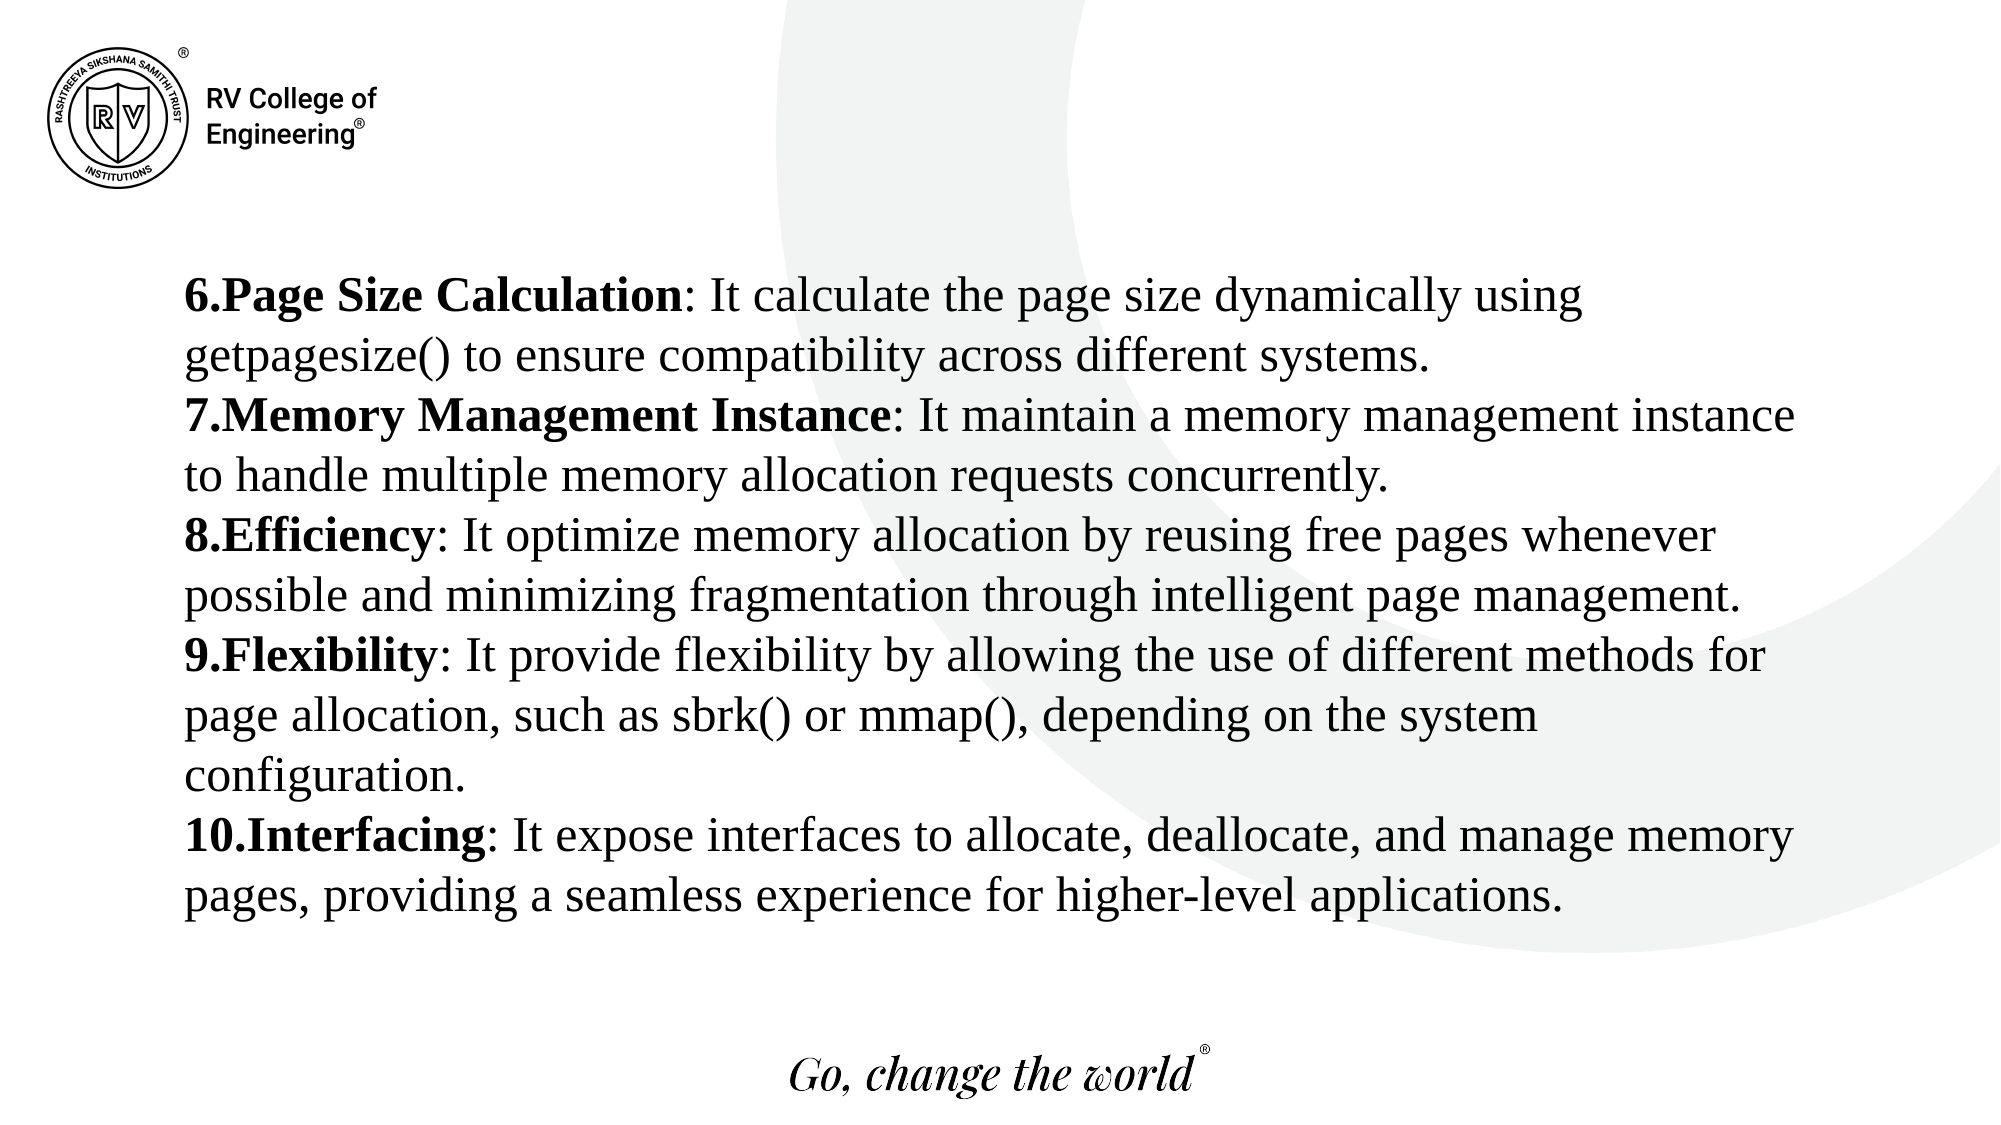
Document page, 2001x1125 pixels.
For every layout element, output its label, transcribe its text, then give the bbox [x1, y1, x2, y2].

picture [0, 0, 2001, 1125]
text_box Page Size Calculation: It calculate the page size dynamically using getpagesize() to ensure compatibility across different systems. Memory Management Instance: It maintain a memory management instance to handle multiple memory allocation requests concurrently. Efficiency: It optimize memory allocation by reusing free pages whenever possible and minimizing fragmentation through intelligent page management. Flexibility: It provide flexibility by allowing the use of different methods for page allocation, such as sbrk() or mmap(), depending on the system configuration. Interfacing: It expose interfaces to allocate, deallocate, and manage memory pages, providing a seamless experience for higher-level applications. [169, 193, 1831, 989]
